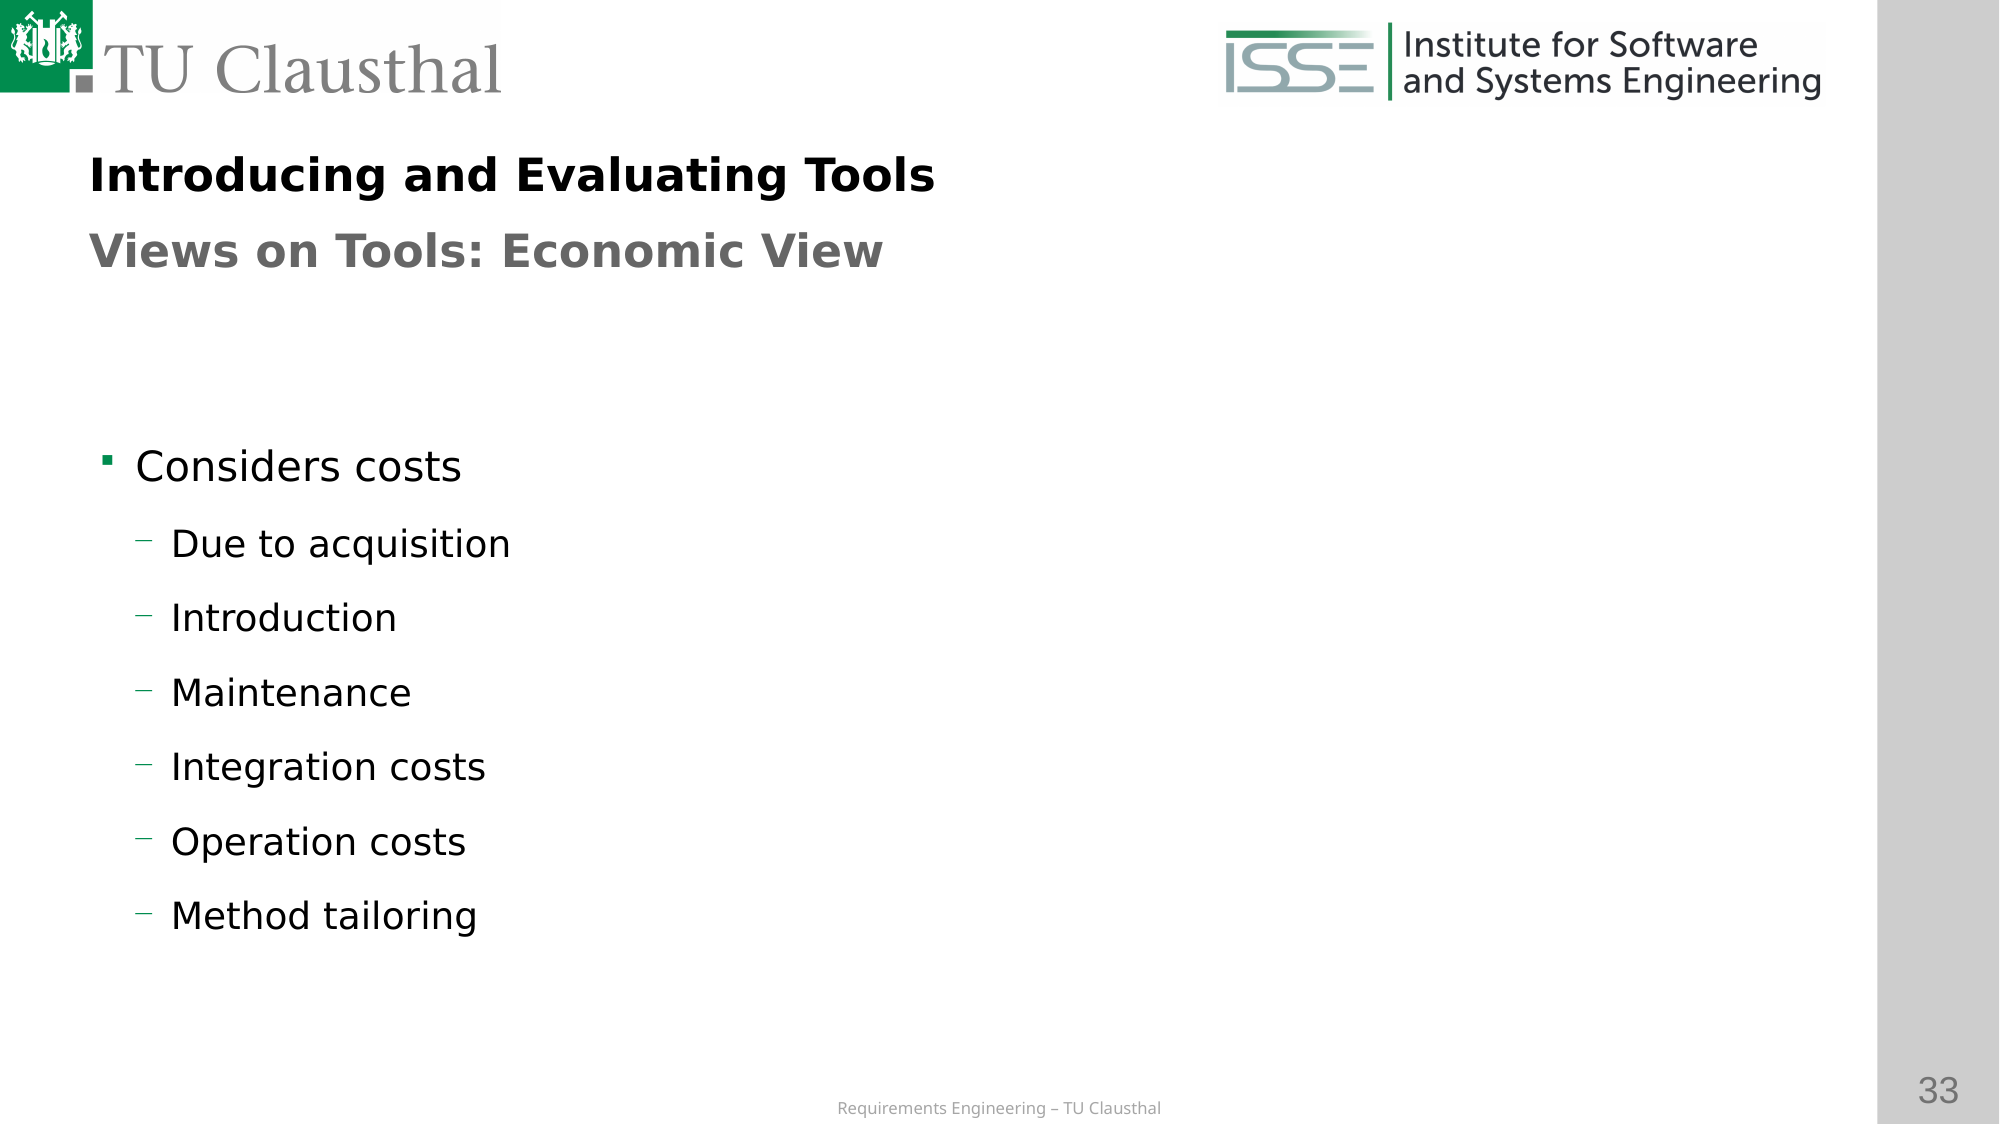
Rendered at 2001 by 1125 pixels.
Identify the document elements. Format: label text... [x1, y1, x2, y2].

list Considers costs Due to acquisition Introduction Maintenance Integration costs Operation costs Method tailoring [99, 290, 1837, 1087]
picture [0, 0, 501, 93]
text_box Views on Tools: Economic View [88, 207, 1789, 290]
text_box Introducing and Evaluating Tools [88, 118, 1789, 201]
picture [1218, 22, 1826, 107]
text_box [74, 280, 1424, 995]
